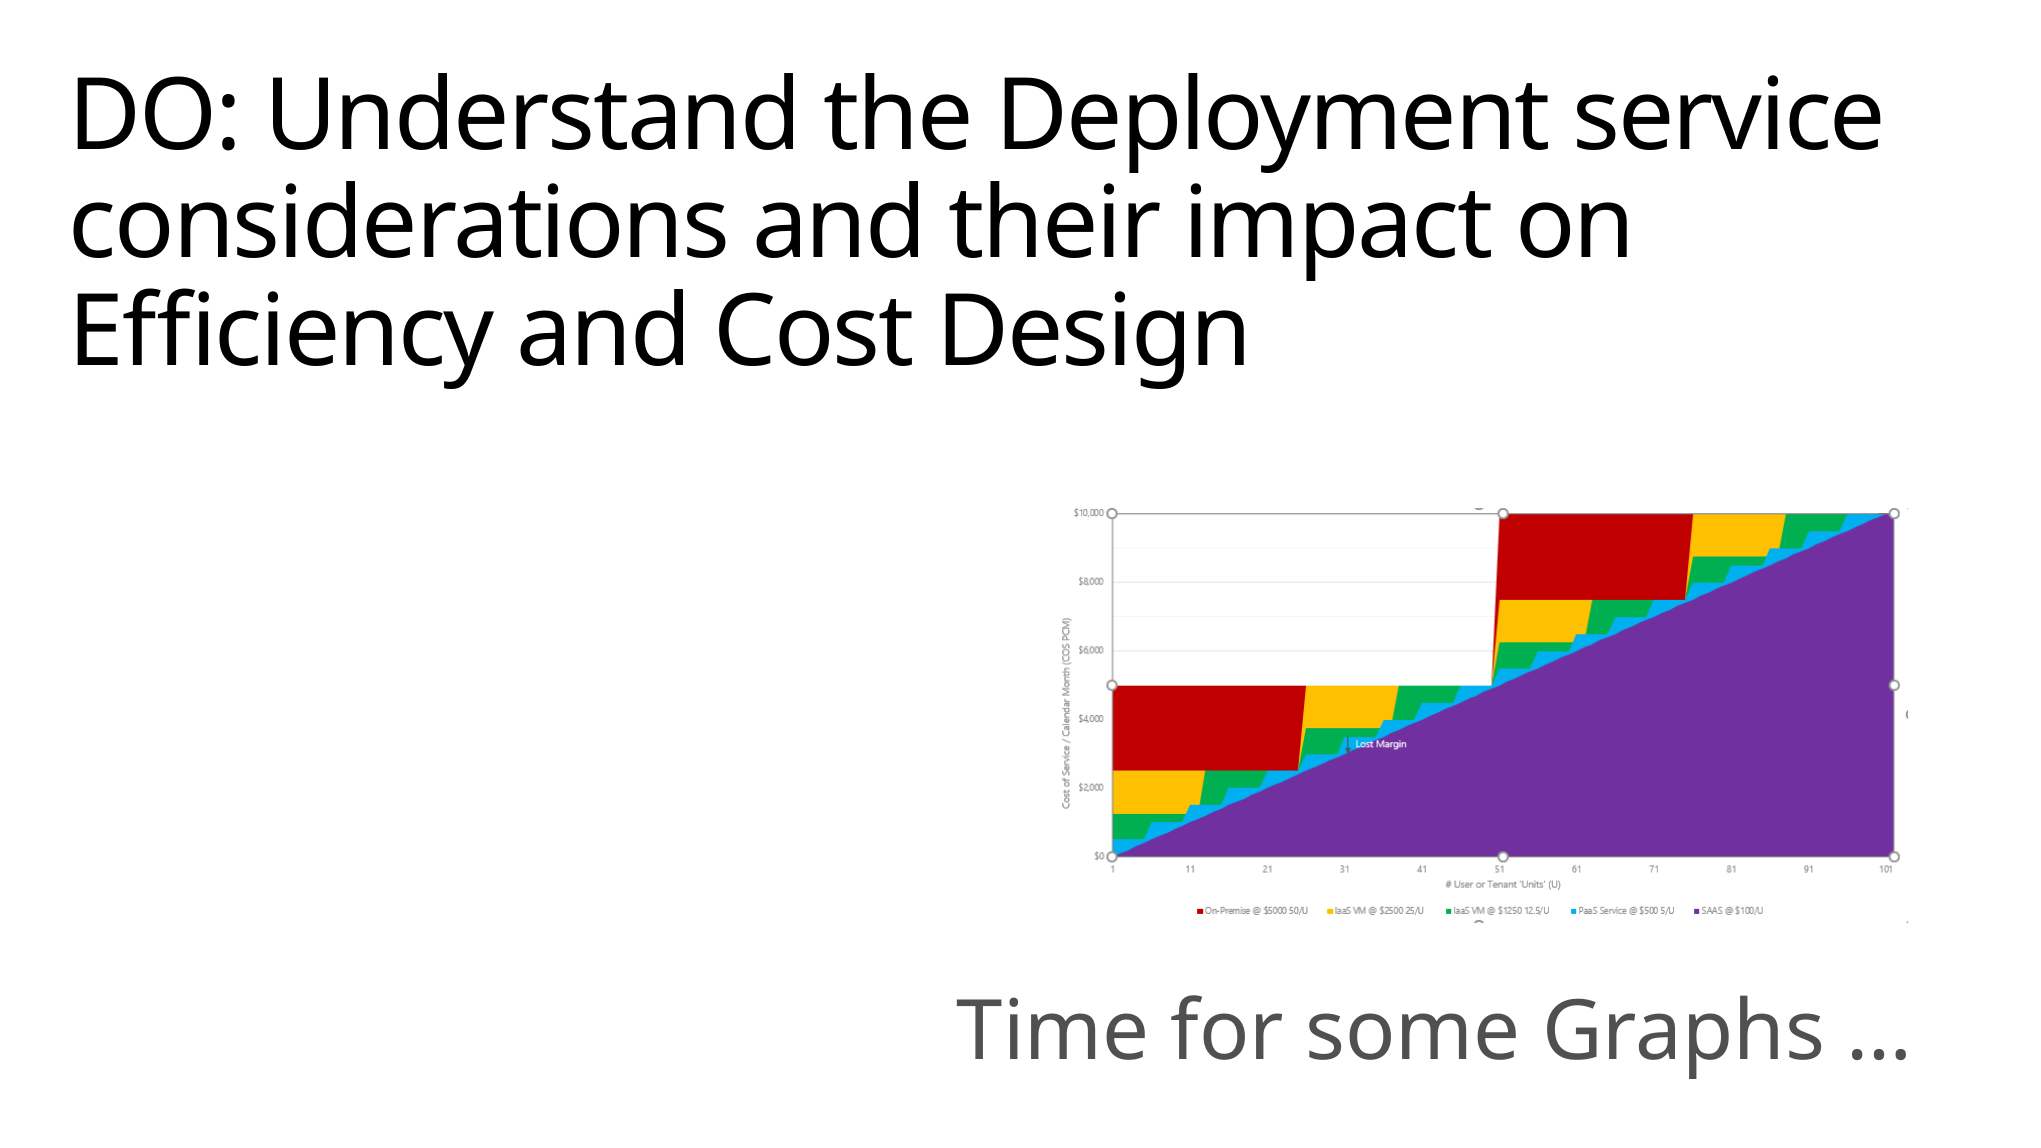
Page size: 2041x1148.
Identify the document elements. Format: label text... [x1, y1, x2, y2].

text_box Time for some Graphs … [405, 963, 1966, 1102]
picture [1055, 508, 1909, 923]
title DO: Understand the Deployment service considerations and their impact on Efficiency and Cost Design [45, 48, 1996, 716]
